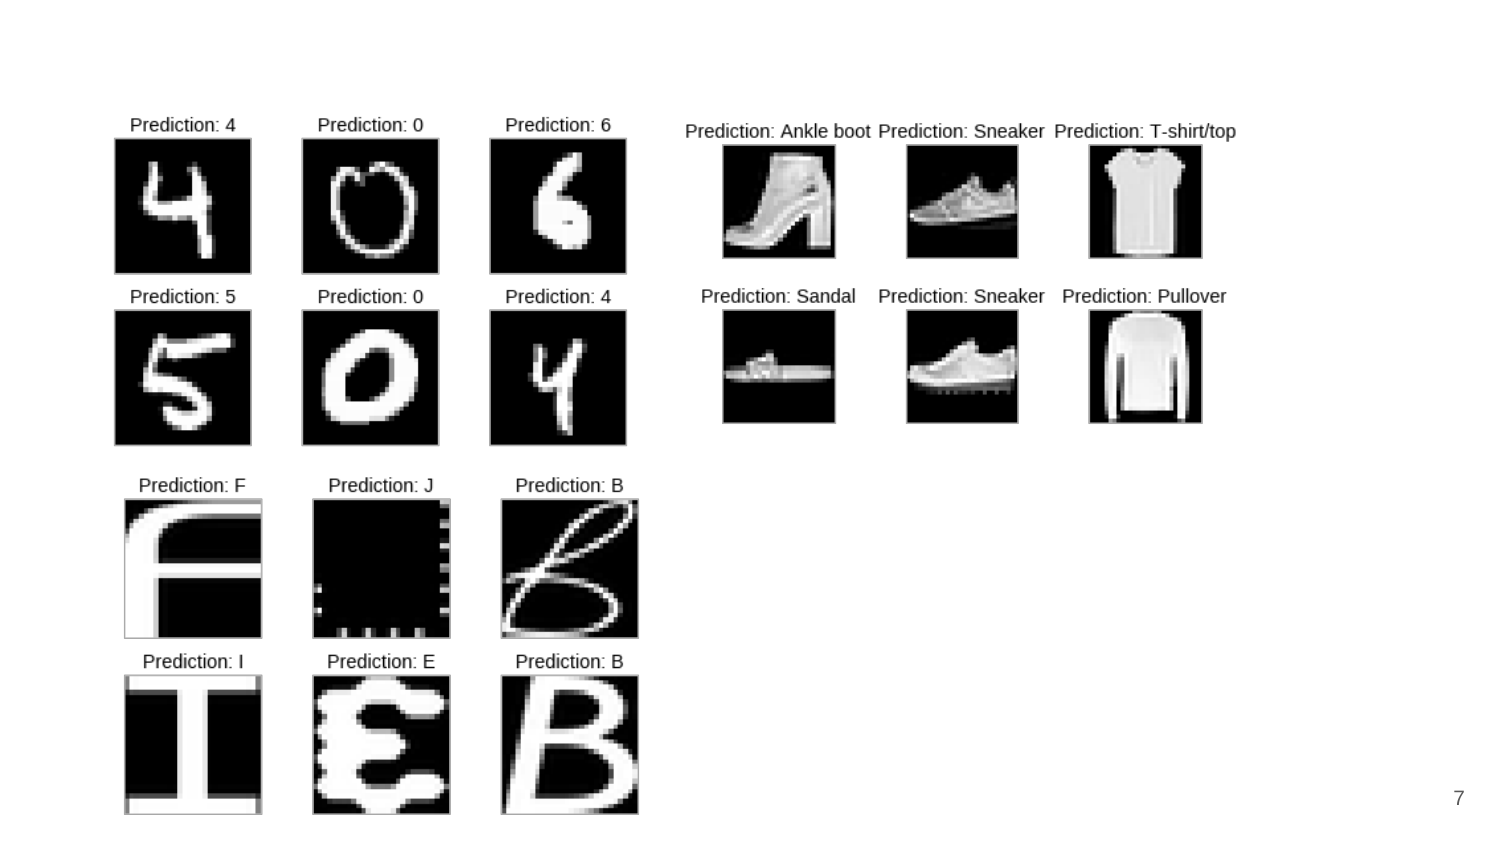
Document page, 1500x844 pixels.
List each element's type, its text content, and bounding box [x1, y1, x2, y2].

picture [105, 107, 635, 454]
slide_number ‹#› [1389, 764, 1480, 830]
picture [676, 114, 1245, 432]
picture [115, 468, 647, 823]
